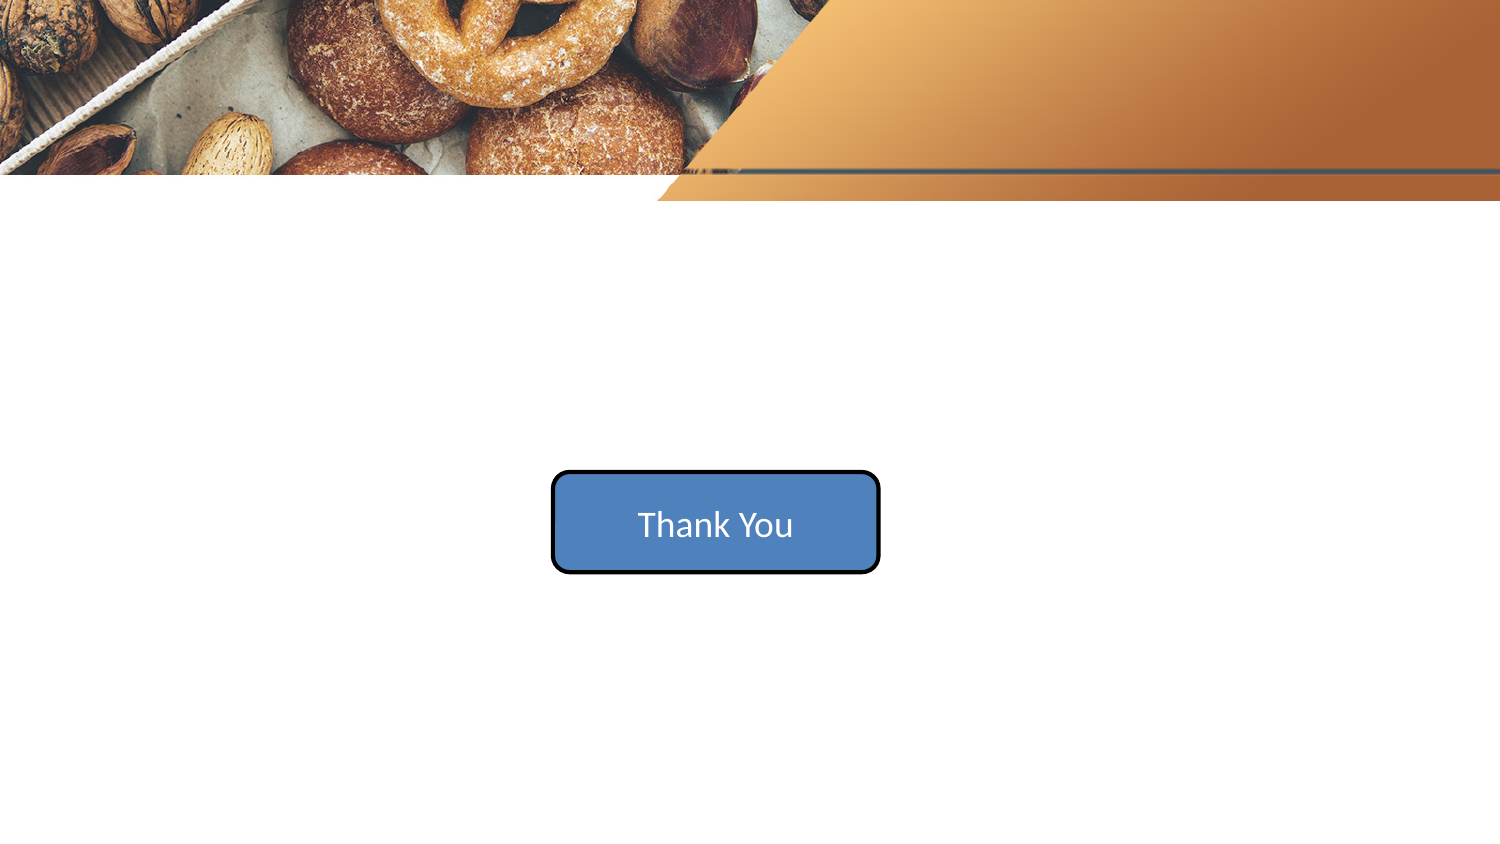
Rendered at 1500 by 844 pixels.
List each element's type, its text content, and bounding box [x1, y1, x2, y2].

text_box Thank You [550, 469, 881, 575]
picture [0, 0, 1500, 844]
